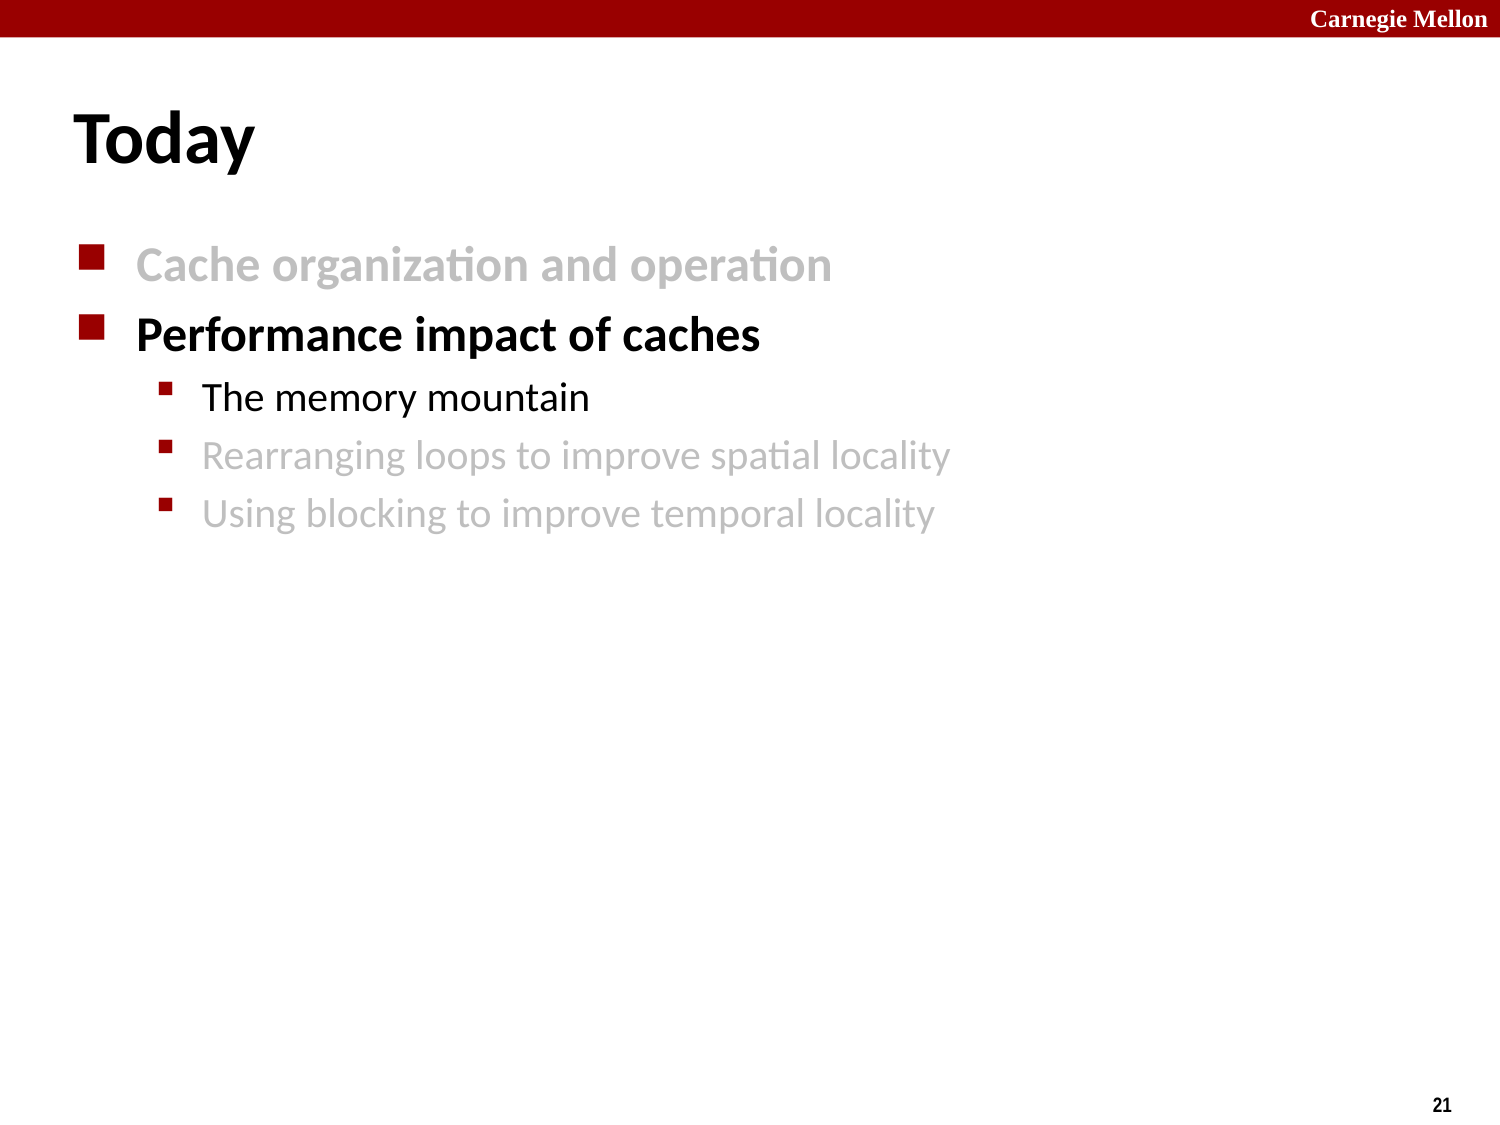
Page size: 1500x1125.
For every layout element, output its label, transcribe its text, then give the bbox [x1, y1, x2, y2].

title Today [58, 71, 1305, 197]
list Cache organization and operation Performance impact of caches The memory mountain Rearranging loops to improve spatial locality Using blocking to improve temporal locality [64, 223, 1361, 1040]
